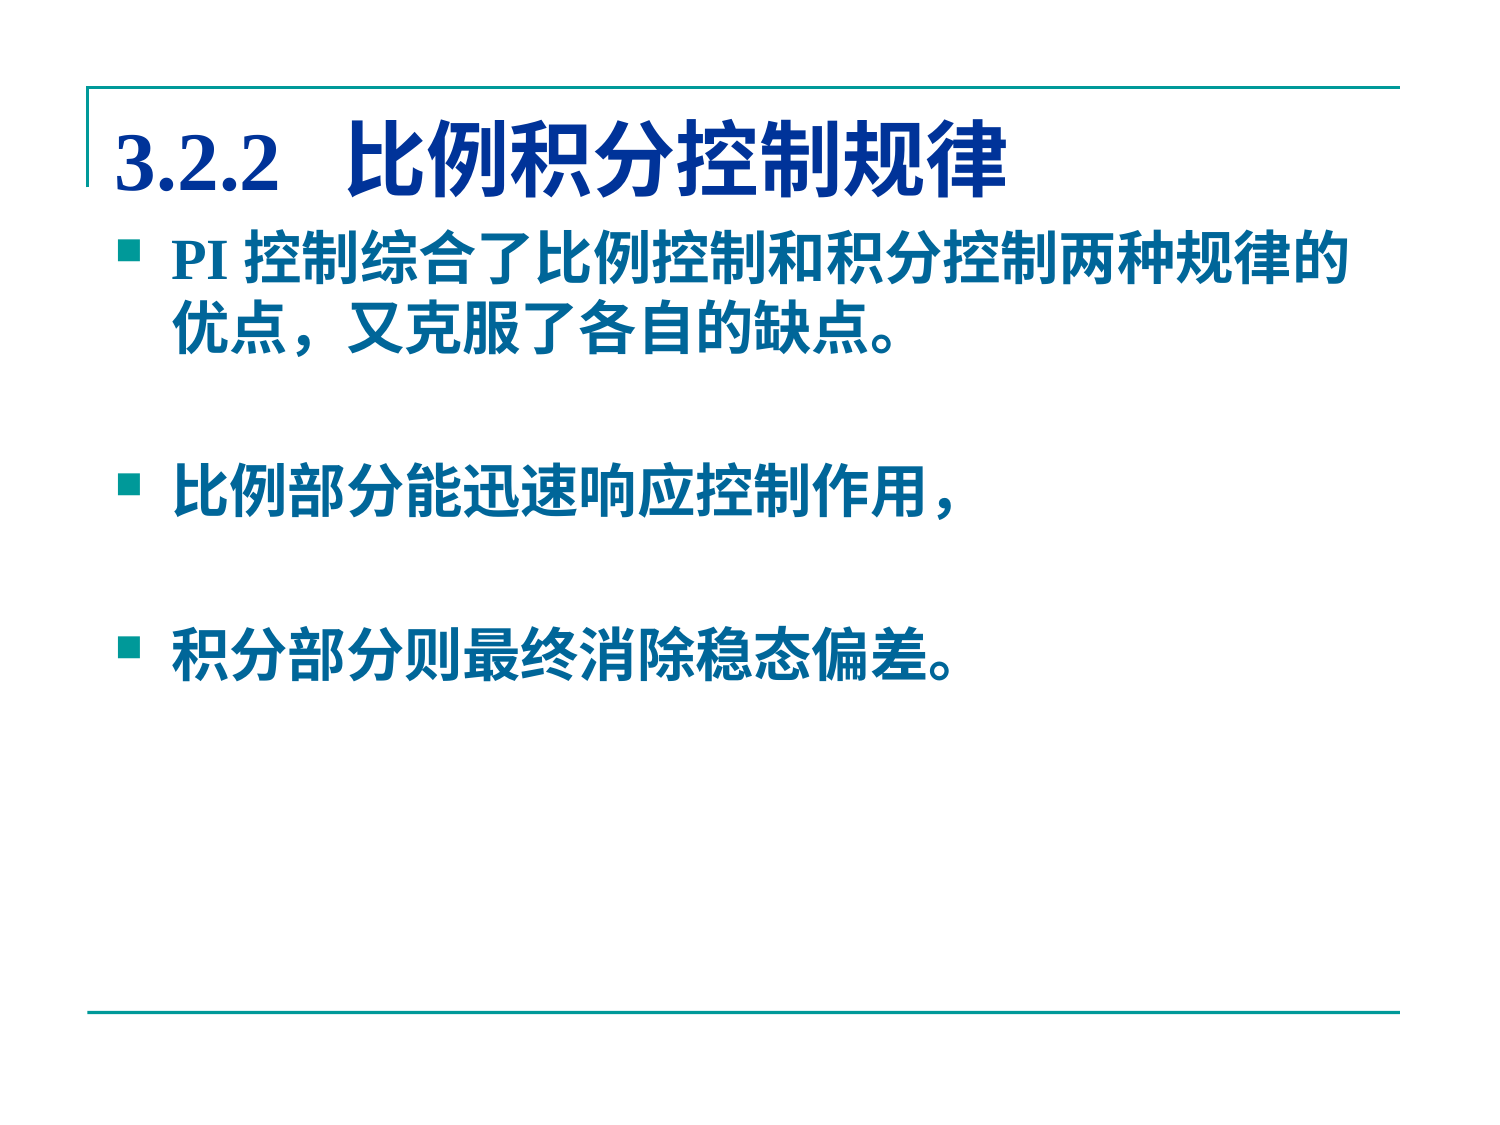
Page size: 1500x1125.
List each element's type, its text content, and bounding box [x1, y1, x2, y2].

list PI控制综合了比例控制和积分控制两种规律的优点，又克服了各自的缺点。 比例部分能迅速响应控制作用， 积分部分则最终消除稳态偏差。 [99, 213, 1388, 1006]
title 3.2.2 比例积分控制规律 [99, 99, 1365, 201]
